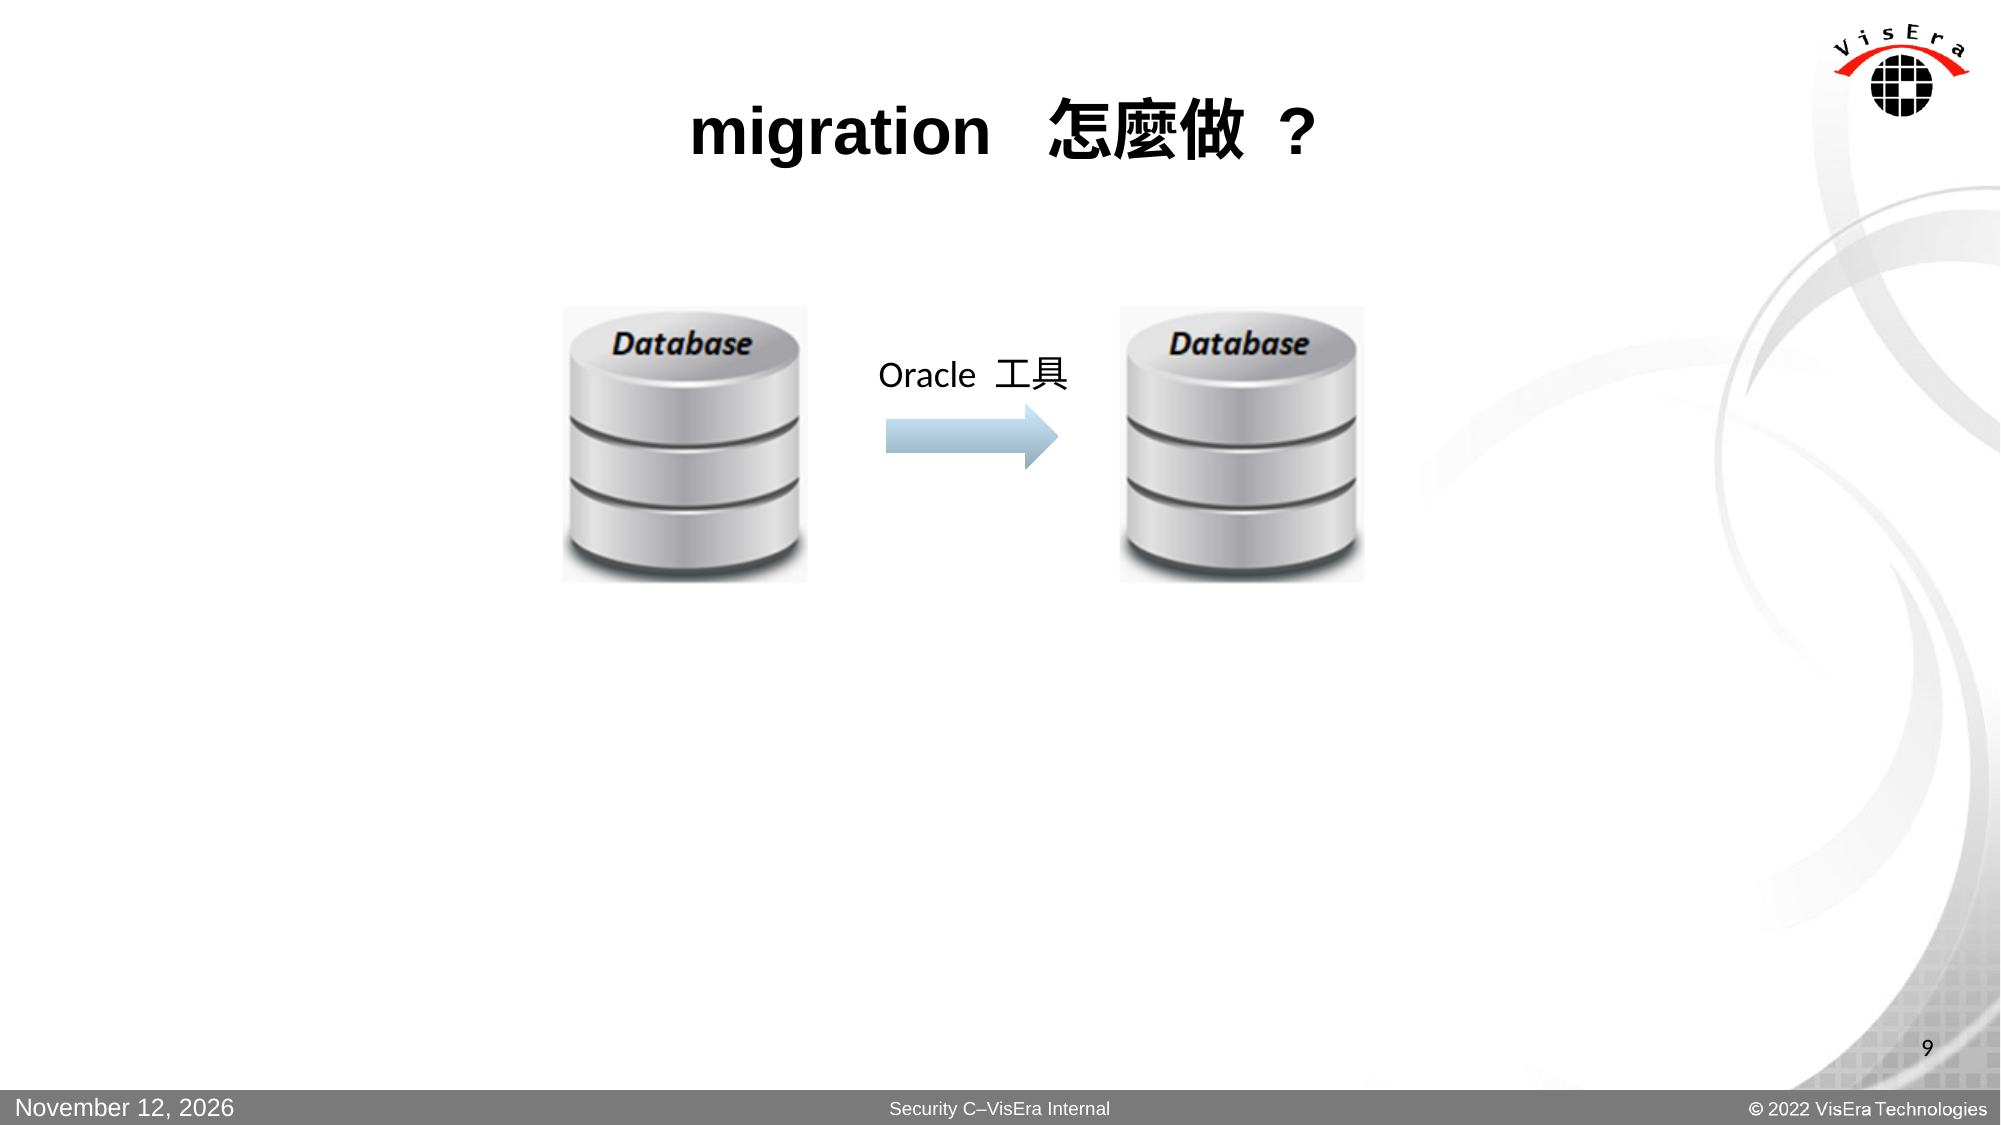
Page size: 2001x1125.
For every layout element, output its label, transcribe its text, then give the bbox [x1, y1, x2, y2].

text_box Oracle 工具 [864, 342, 1117, 403]
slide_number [0, 1084, 686, 1125]
text_box [885, 403, 1059, 470]
title migration 怎麼做 ? [59, 59, 1949, 207]
picture [0, 0, 2001, 1125]
